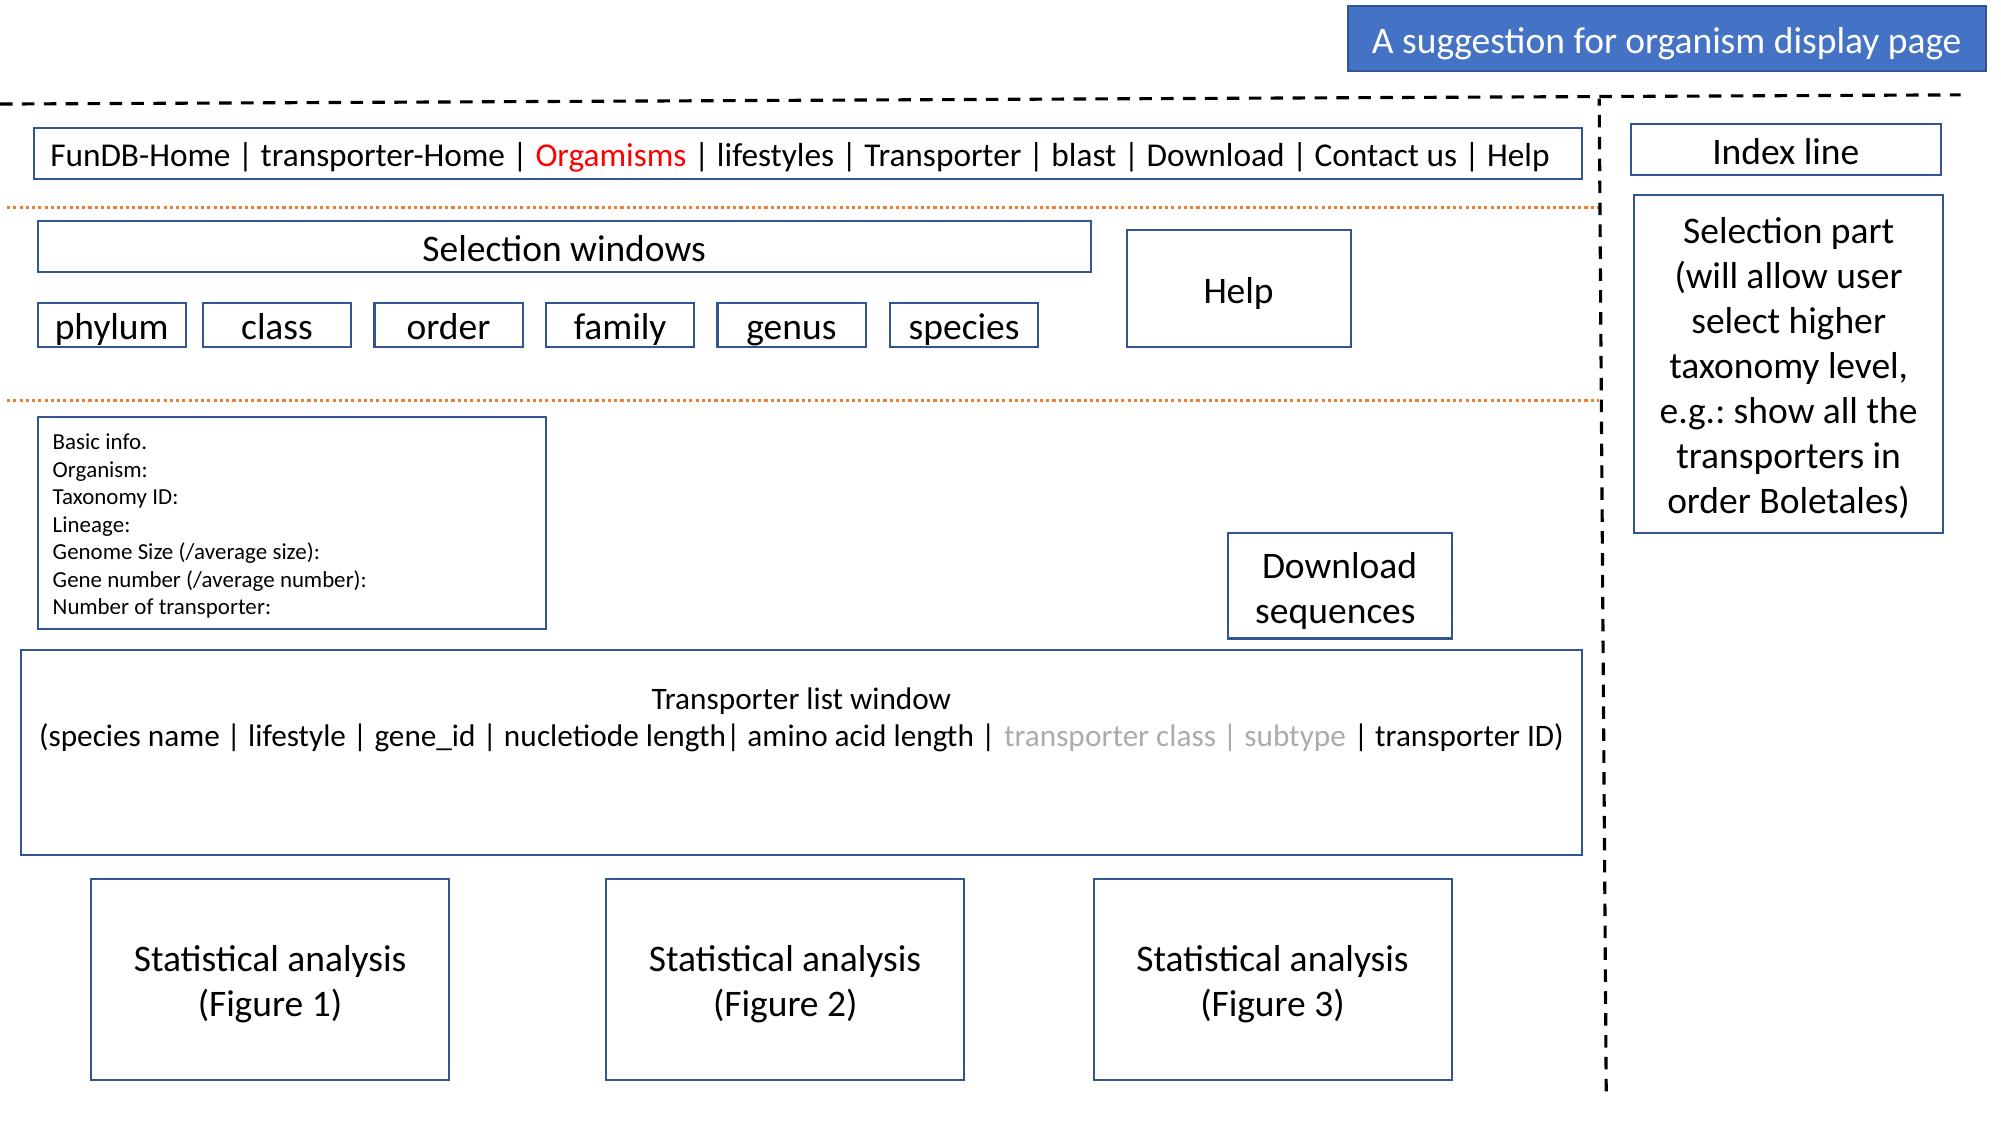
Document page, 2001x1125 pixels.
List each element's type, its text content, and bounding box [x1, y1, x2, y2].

text_box Help [1126, 229, 1352, 348]
text_box FunDB-Home | transporter-Home | Orgamisms | lifestyles | Transporter | blast | Download | Contact us | Help [33, 127, 1583, 180]
text_box order [373, 302, 524, 348]
text_box species [889, 302, 1039, 348]
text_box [1599, 98, 1607, 1092]
text_box Statistical analysis (Figure 1) [90, 878, 450, 1081]
text_box class [202, 302, 352, 348]
text_box A suggestion for organism display page [1347, 5, 1987, 72]
text_box phylum [37, 302, 187, 348]
text_box Basic info. Organism: Taxonomy ID: Lineage: Genome Size (/average size): Gene number (/average number): Number of transporter: [37, 416, 547, 630]
text_box Statistical analysis (Figure 2) [605, 878, 965, 1081]
text_box Transporter list window (species name | lifestyle | gene_id | nucletiode length| amino acid length | transporter class | subtype | transporter ID) [20, 649, 1583, 856]
text_box Statistical analysis (Figure 3) [1093, 878, 1453, 1081]
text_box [0, 94, 1961, 105]
text_box Download sequences [1227, 532, 1453, 640]
text_box Selection part (will allow user select higher taxonomy level, e.g.: show all the transporters in order Boletales) [1633, 194, 1944, 534]
text_box genus [716, 302, 867, 348]
text_box Selection windows [37, 220, 1092, 273]
text_box Index line [1630, 123, 1942, 176]
text_box family [545, 302, 695, 348]
